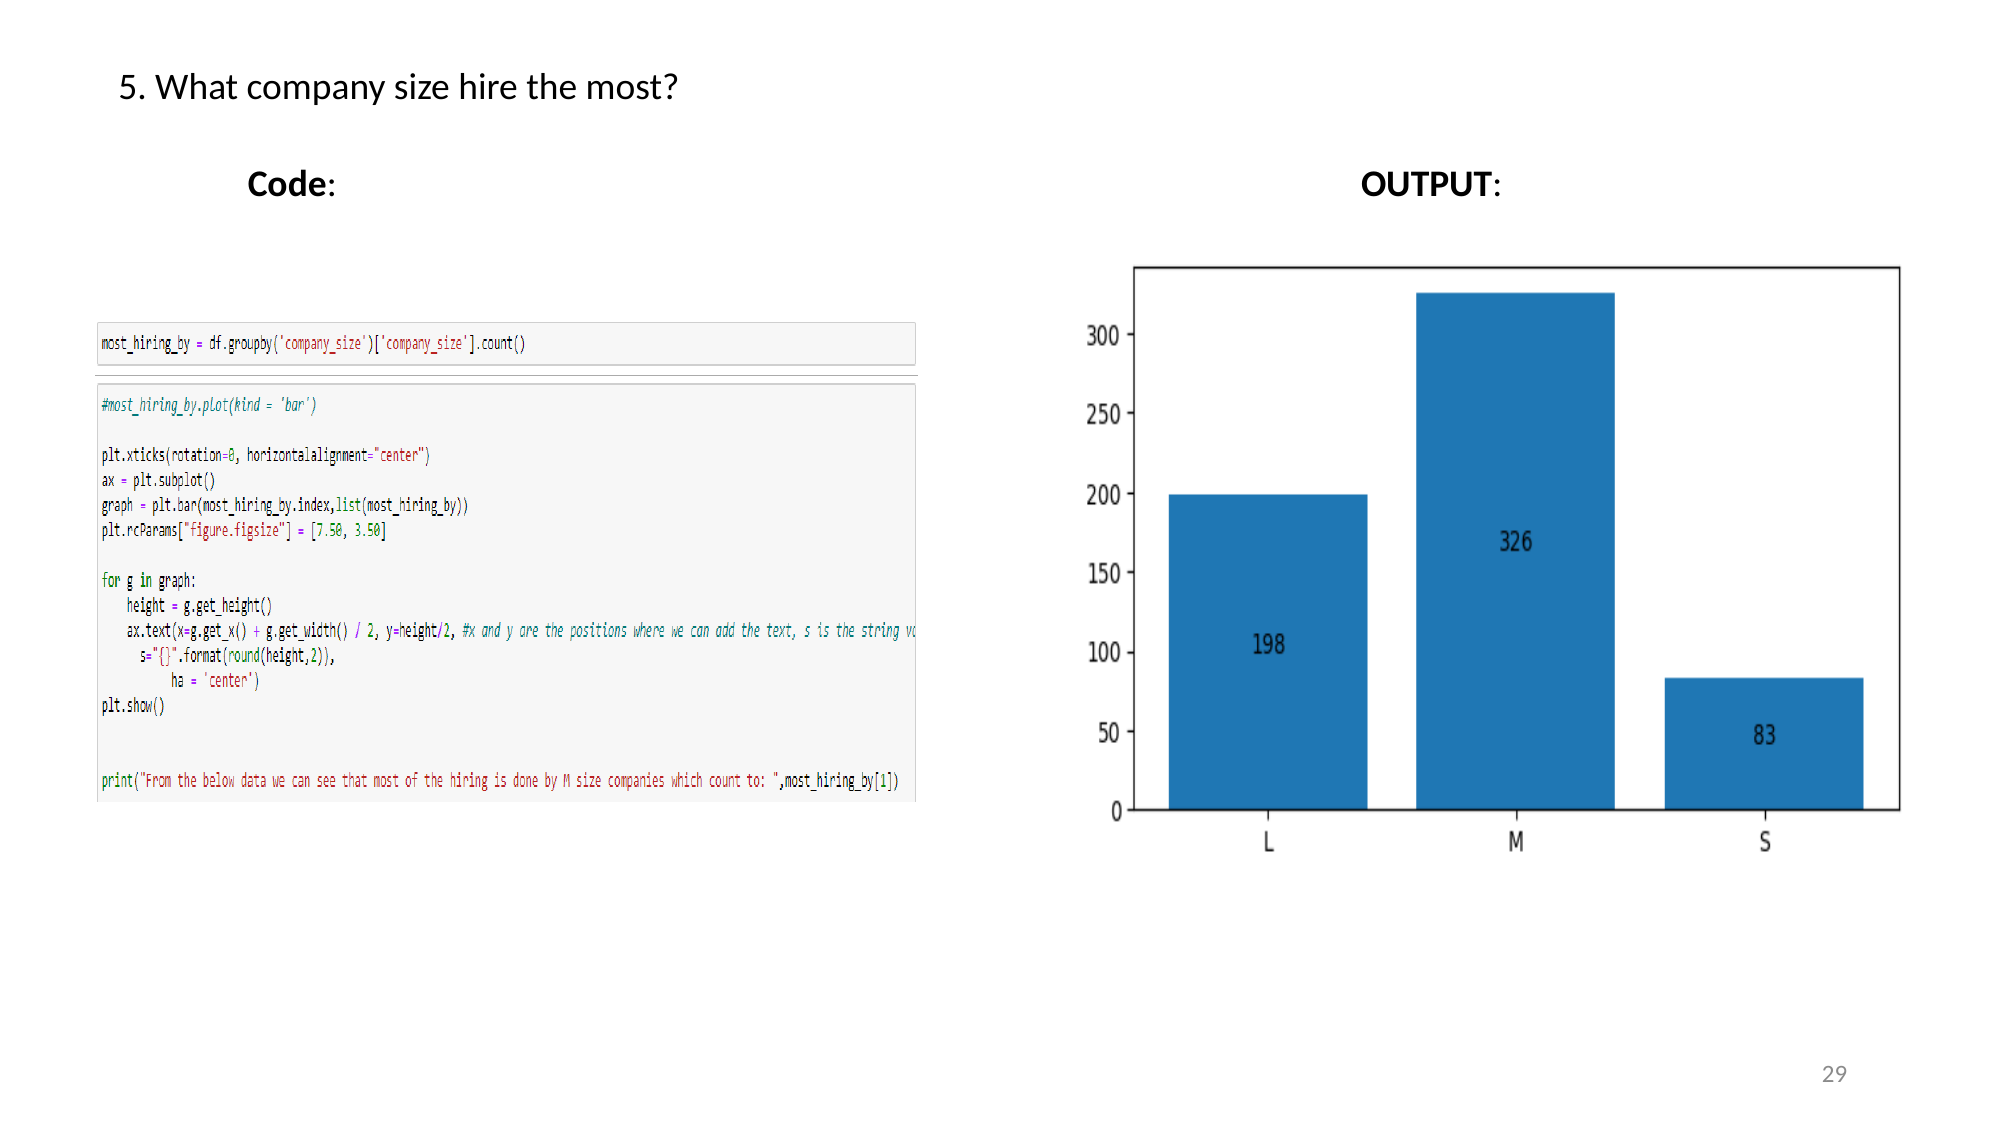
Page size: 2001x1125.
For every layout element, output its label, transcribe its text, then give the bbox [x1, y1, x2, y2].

text_box Code: [233, 151, 497, 211]
picture [95, 322, 918, 803]
text_box OUTPUT: [1346, 151, 1610, 211]
text_box 5. What company size hire the most? [103, 54, 1798, 115]
picture [1073, 247, 1911, 878]
slide_number 29 [1412, 1042, 1863, 1103]
